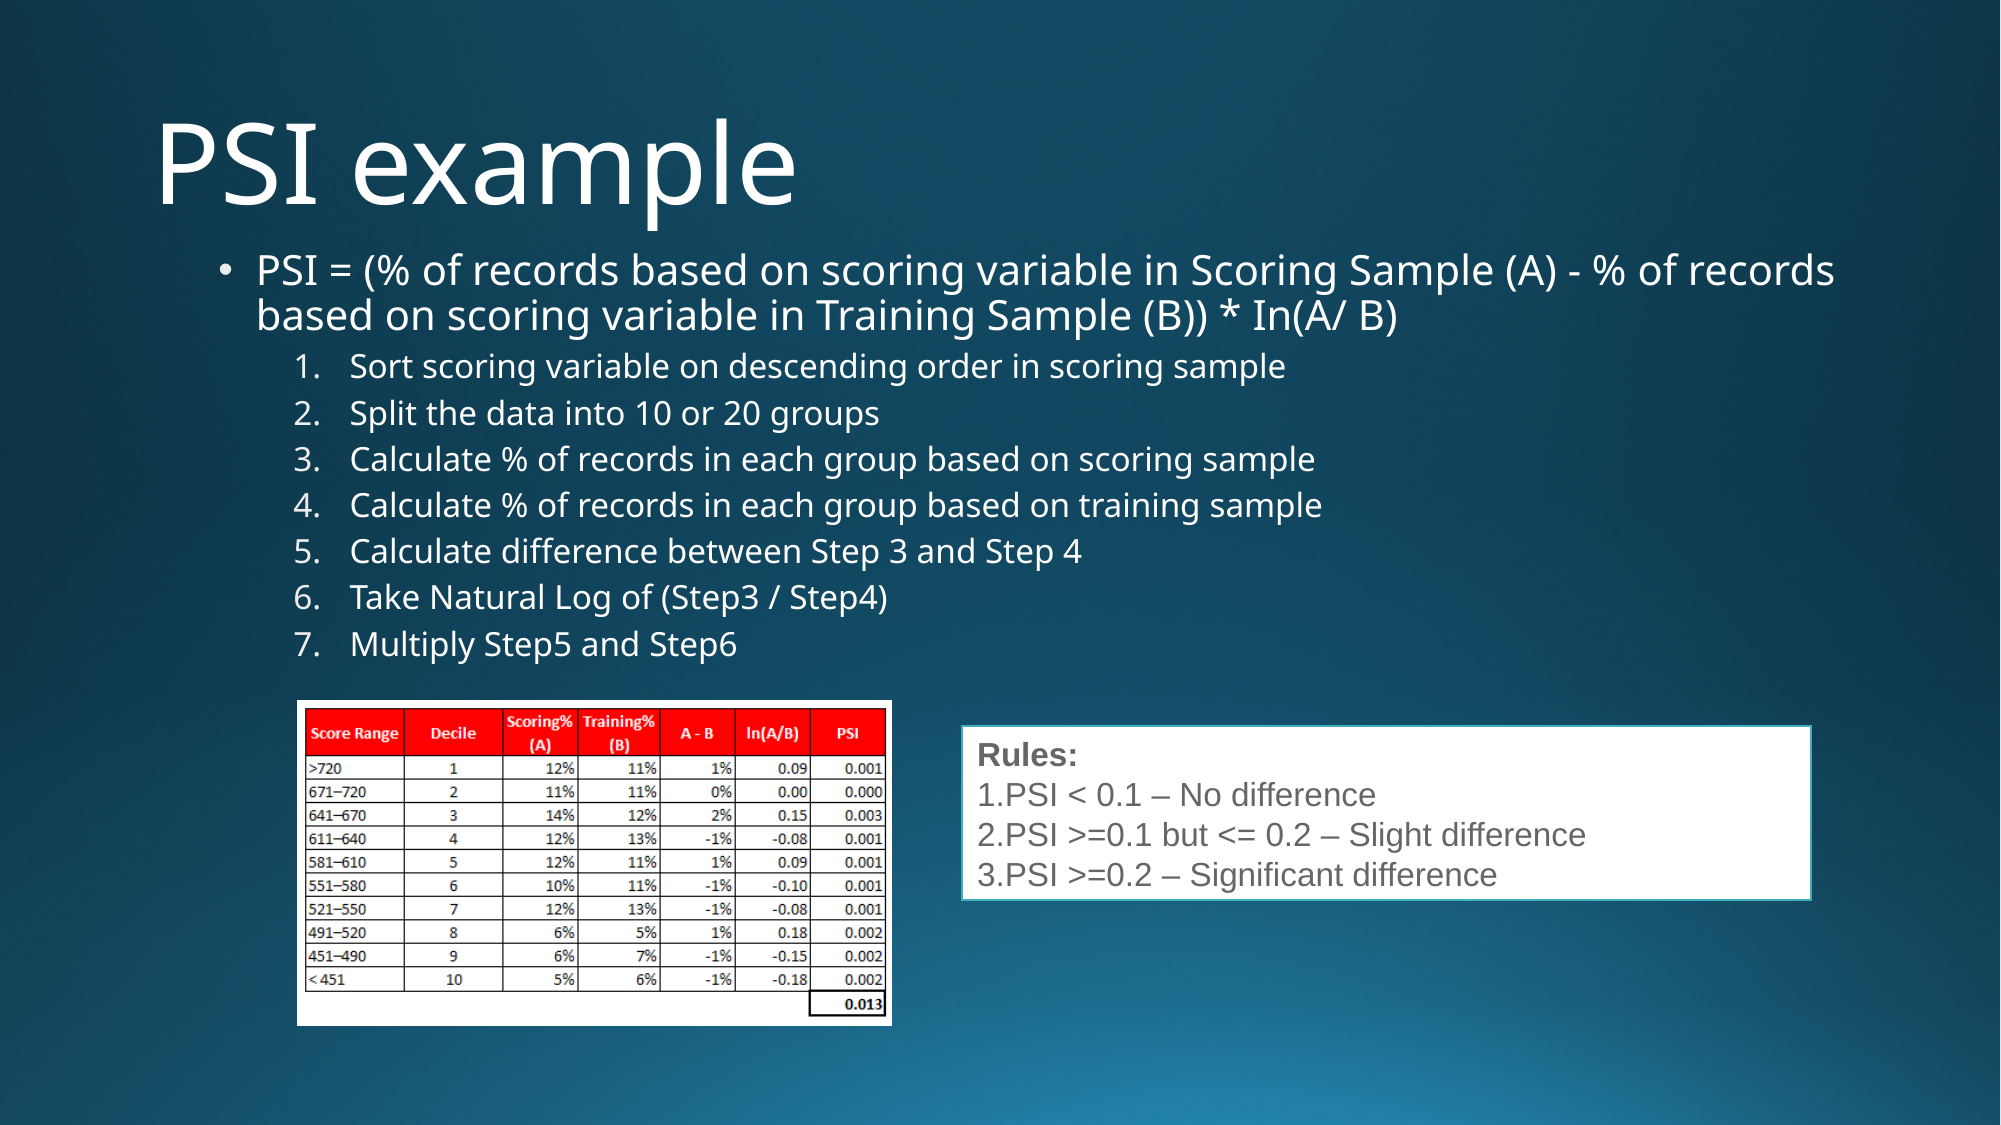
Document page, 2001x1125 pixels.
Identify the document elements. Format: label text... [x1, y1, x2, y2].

text_box Rules: PSI < 0.1 – No difference PSI >=0.1 but <= 0.2 – Slight difference PSI >=0.2 – Significant difference [961, 725, 1812, 901]
title PSI example [137, 59, 1863, 278]
list PSI = (% of records based on scoring variable in Scoring Sample (A) - % of records based on scoring variable in Training Sample (B)) * In(A/ B) Sort scoring variable on descending order in scoring sample Split the data into 10 or 20 groups Calculate % of records in each group based on scoring sample Calculate % of records in each group based on training sample Calculate difference between Step 3 and Step 4 Take Natural Log of (Step3 / Step4) Multiply Step5 and Step6 [203, 242, 1882, 956]
picture [0, 0, 2001, 1125]
